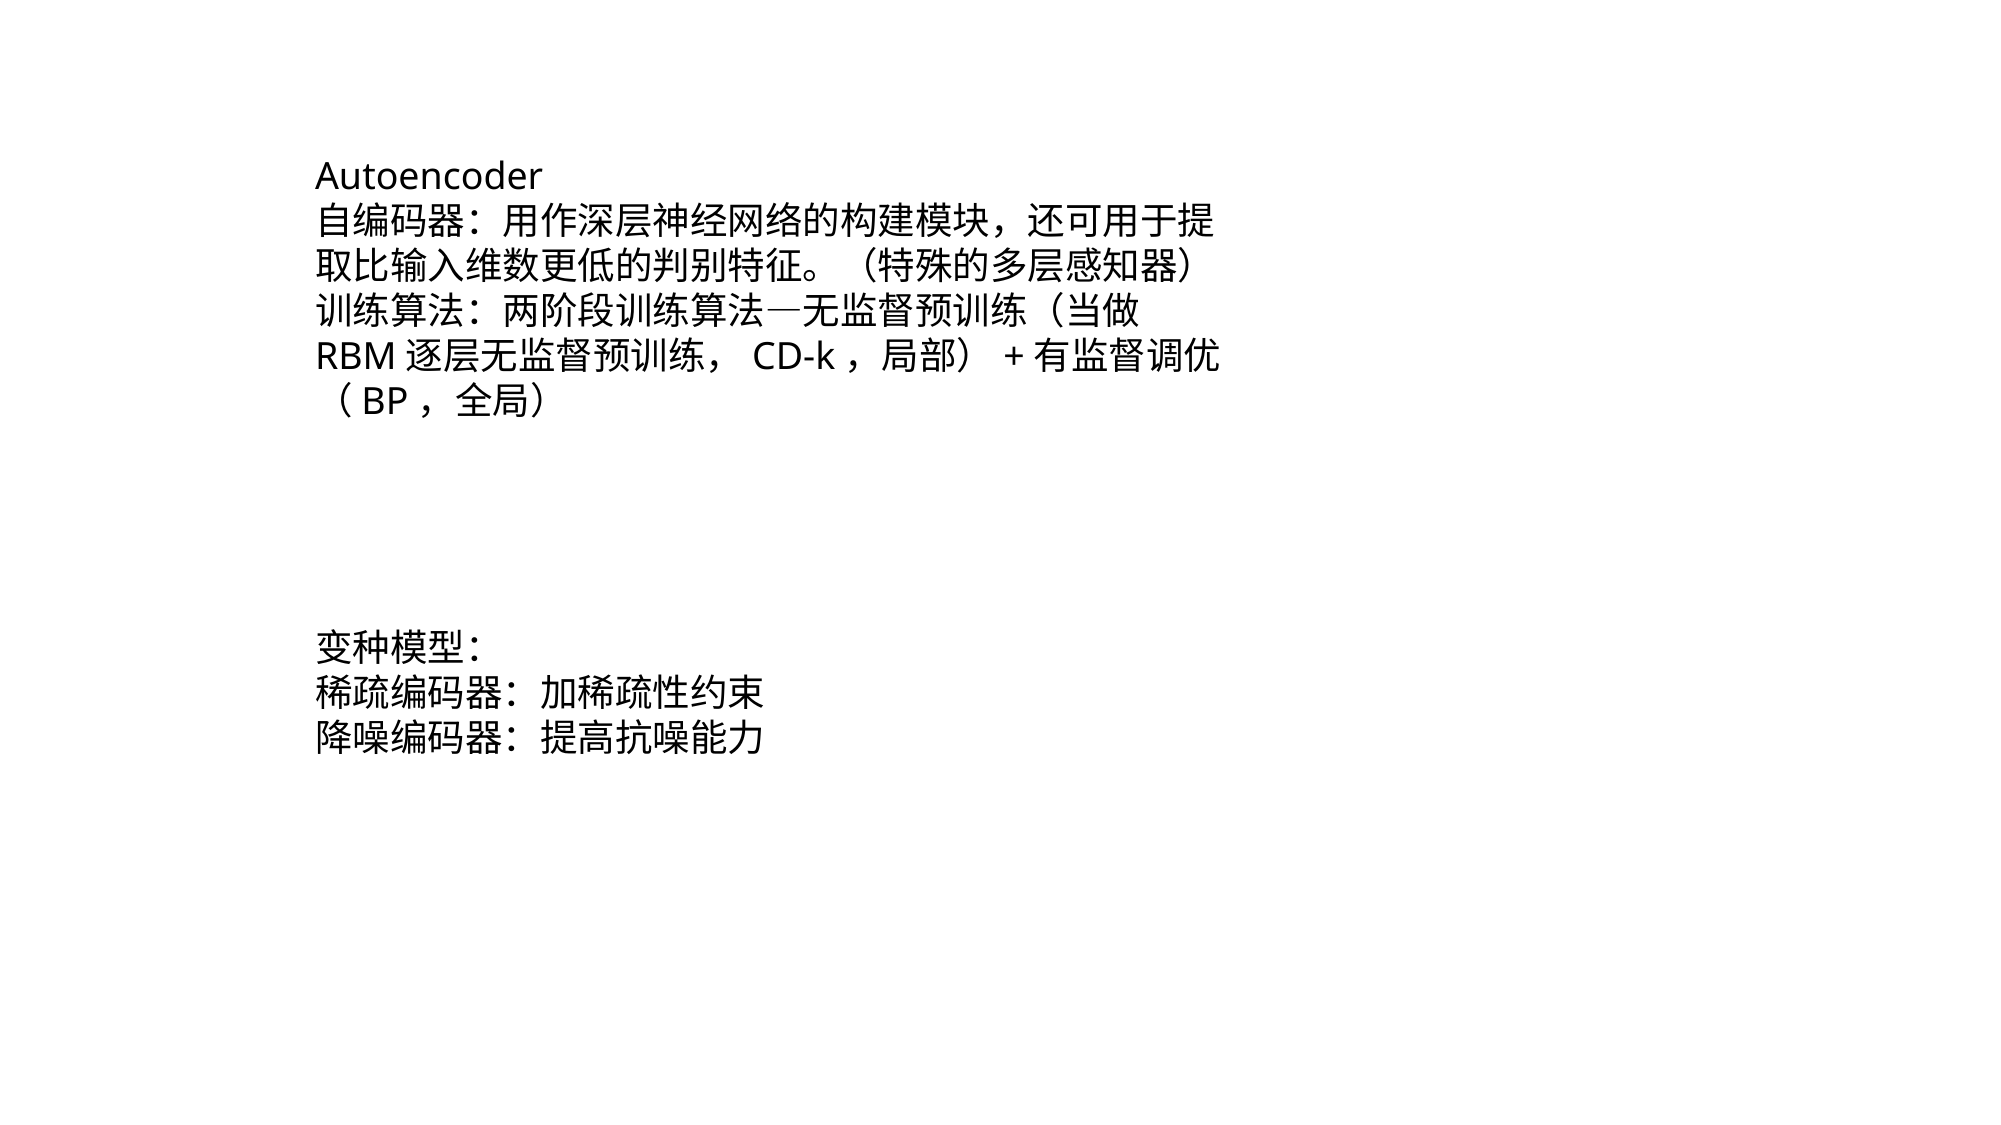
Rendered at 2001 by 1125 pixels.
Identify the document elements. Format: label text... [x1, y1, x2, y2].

text_box 变种模型： 稀疏编码器：加稀疏性约束 降噪编码器：提高抗噪能力 [300, 616, 1239, 767]
text_box Autoencoder 自编码器：用作深层神经网络的构建模块，还可用于提取比输入维数更低的判别特征。（特殊的多层感知器） 训练算法：两阶段训练算法—无监督预训练（当做RBM逐层无监督预训练，CD-k，局部）+有监督调优（BP，全局） [300, 144, 1239, 475]
